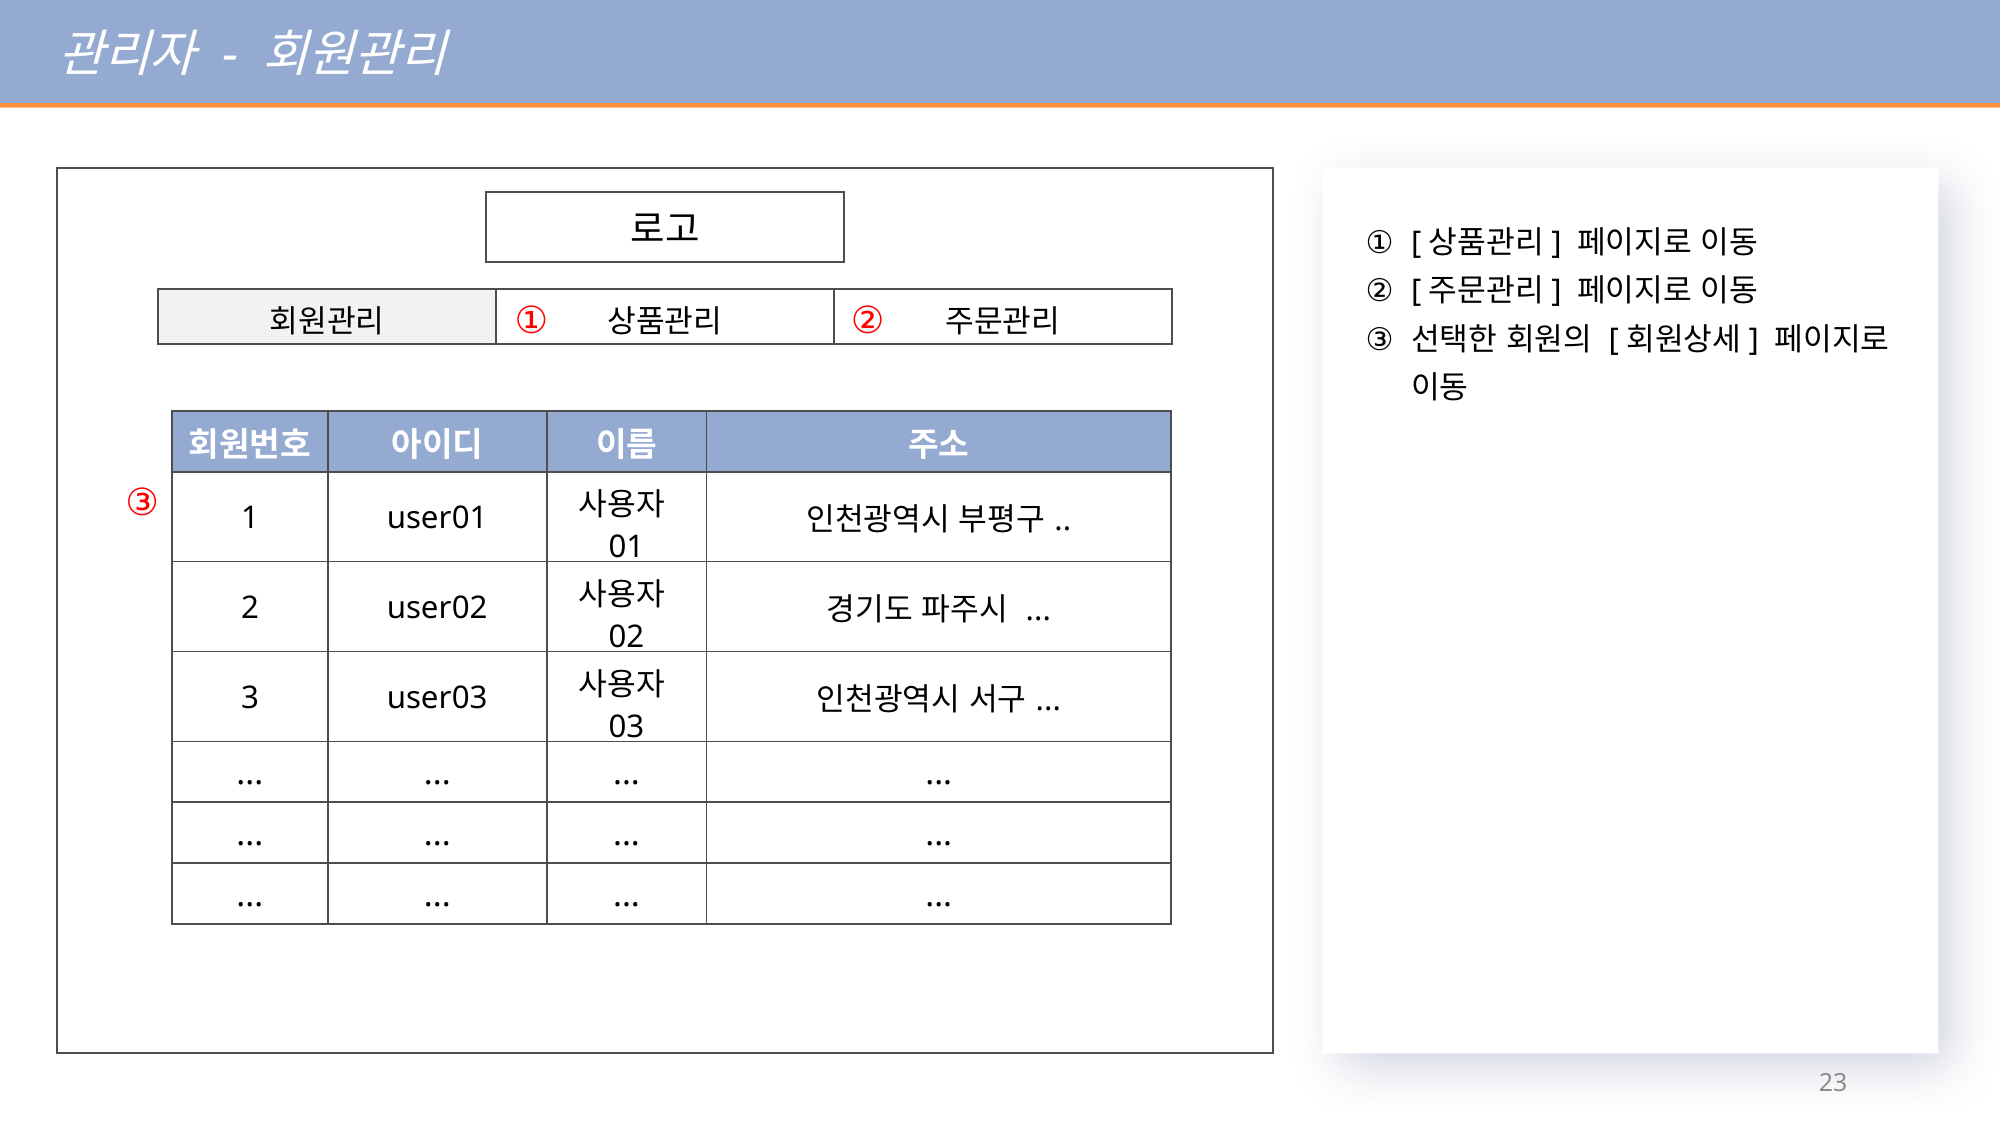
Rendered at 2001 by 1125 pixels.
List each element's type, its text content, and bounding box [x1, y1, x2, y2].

table_cell 1 [173, 473, 327, 561]
table_cell ... [707, 803, 1170, 862]
table_cell ... [173, 803, 327, 862]
table_cell ... [329, 803, 546, 862]
table_cell ... [173, 742, 327, 801]
table_header 아이디 [329, 412, 546, 471]
table_header 이름 [548, 412, 706, 471]
table_cell 인천광역시 부평구.. [707, 473, 1170, 561]
table_cell 사용자01 [548, 473, 706, 561]
text_box ① [499, 288, 563, 348]
table_cell 사용자03 [548, 652, 706, 741]
table_cell user03 [329, 652, 546, 741]
table_cell 3 [173, 652, 327, 741]
table_cell ... [548, 864, 706, 923]
table_cell 인천광역시 서구... [707, 652, 1170, 741]
table_cell ... [548, 742, 706, 801]
table_cell ... [548, 803, 706, 862]
table_header 주문관리 [900, 290, 1171, 343]
text_box [상품관리] 페이지로 이동 [주문관리] 페이지로 이동 선택한 회원의 [회원상세] 페이지로 이동 [1350, 203, 1918, 462]
text_box [1322, 167, 1939, 1054]
table_header 상품관리 [563, 290, 833, 343]
table_cell 사용자02 [548, 562, 706, 651]
table_cell ... [707, 864, 1170, 923]
text_box 관리자 - 회원관리 [0, 0, 2000, 104]
table_header 주소 [707, 412, 1170, 471]
table_cell ... [173, 864, 327, 923]
text_box ② [836, 288, 900, 348]
table_cell 2 [173, 562, 327, 651]
table_cell user01 [329, 473, 546, 561]
table_header 회원번호 [173, 412, 327, 471]
table_header 회원관리 [159, 290, 495, 343]
table_cell ... [329, 742, 546, 801]
text_box [56, 167, 1274, 1054]
table_cell 경기도 파주시 ... [707, 562, 1170, 651]
text_box 로고 [485, 191, 845, 263]
table_cell ... [329, 864, 546, 923]
text_box ③ [110, 470, 174, 530]
table_cell ... [707, 742, 1170, 801]
table_cell user02 [329, 562, 546, 651]
slide_number 22 [1412, 1053, 1863, 1114]
